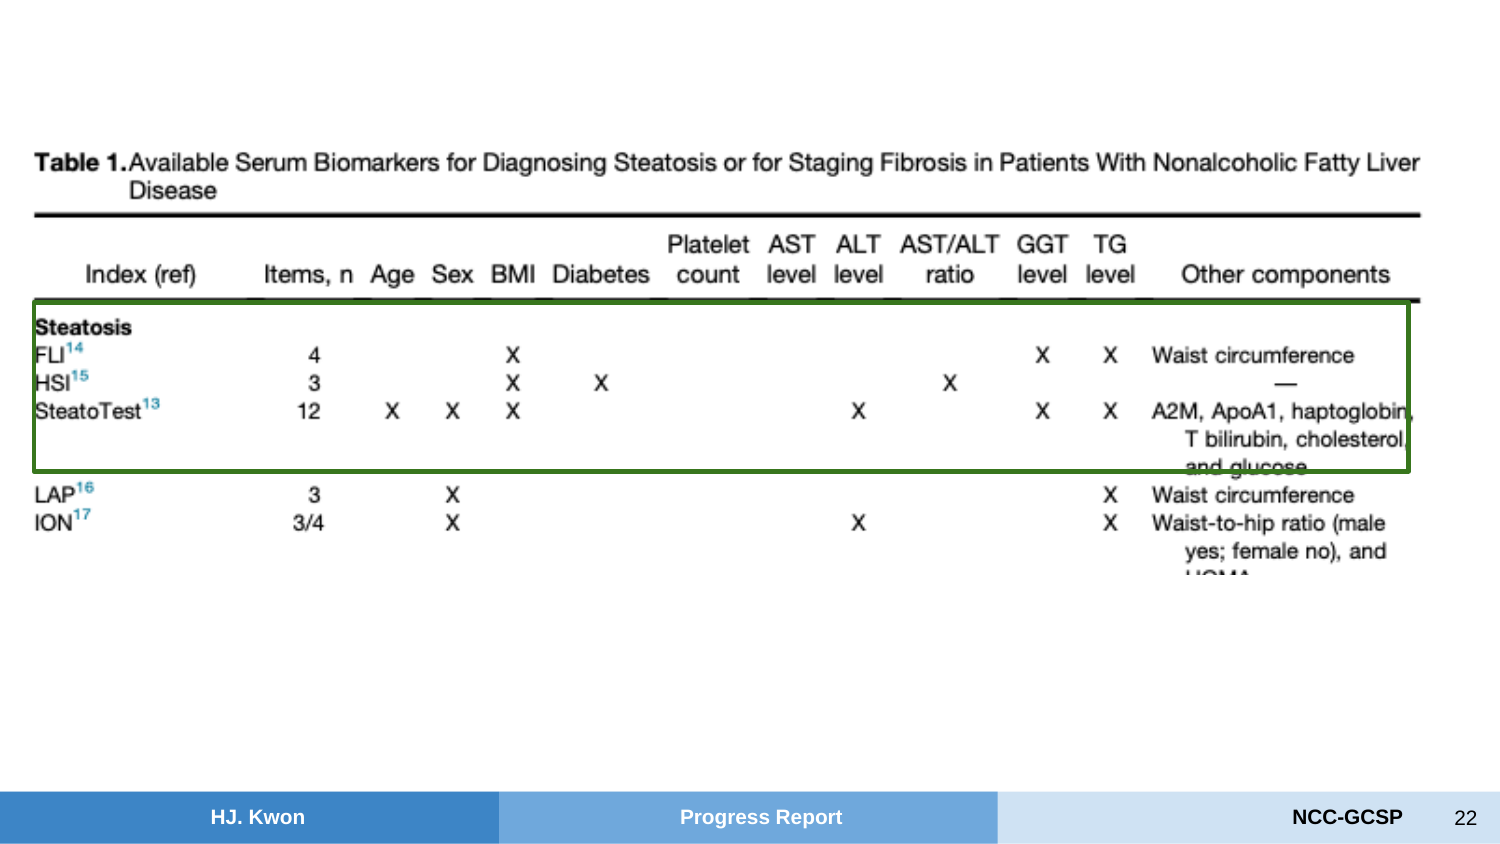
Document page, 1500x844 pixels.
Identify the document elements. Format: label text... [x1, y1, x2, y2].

text_box [499, 791, 998, 844]
text_box [0, 791, 499, 844]
text_box [998, 791, 1402, 844]
text_box HJ. Kwon [195, 790, 390, 842]
text_box Progress Report [665, 790, 860, 842]
picture [18, 135, 1444, 575]
text_box [1493, 791, 1500, 844]
slide_number ‹#› [1402, 784, 1493, 844]
text_box NCC-GCSP [1277, 790, 1428, 842]
